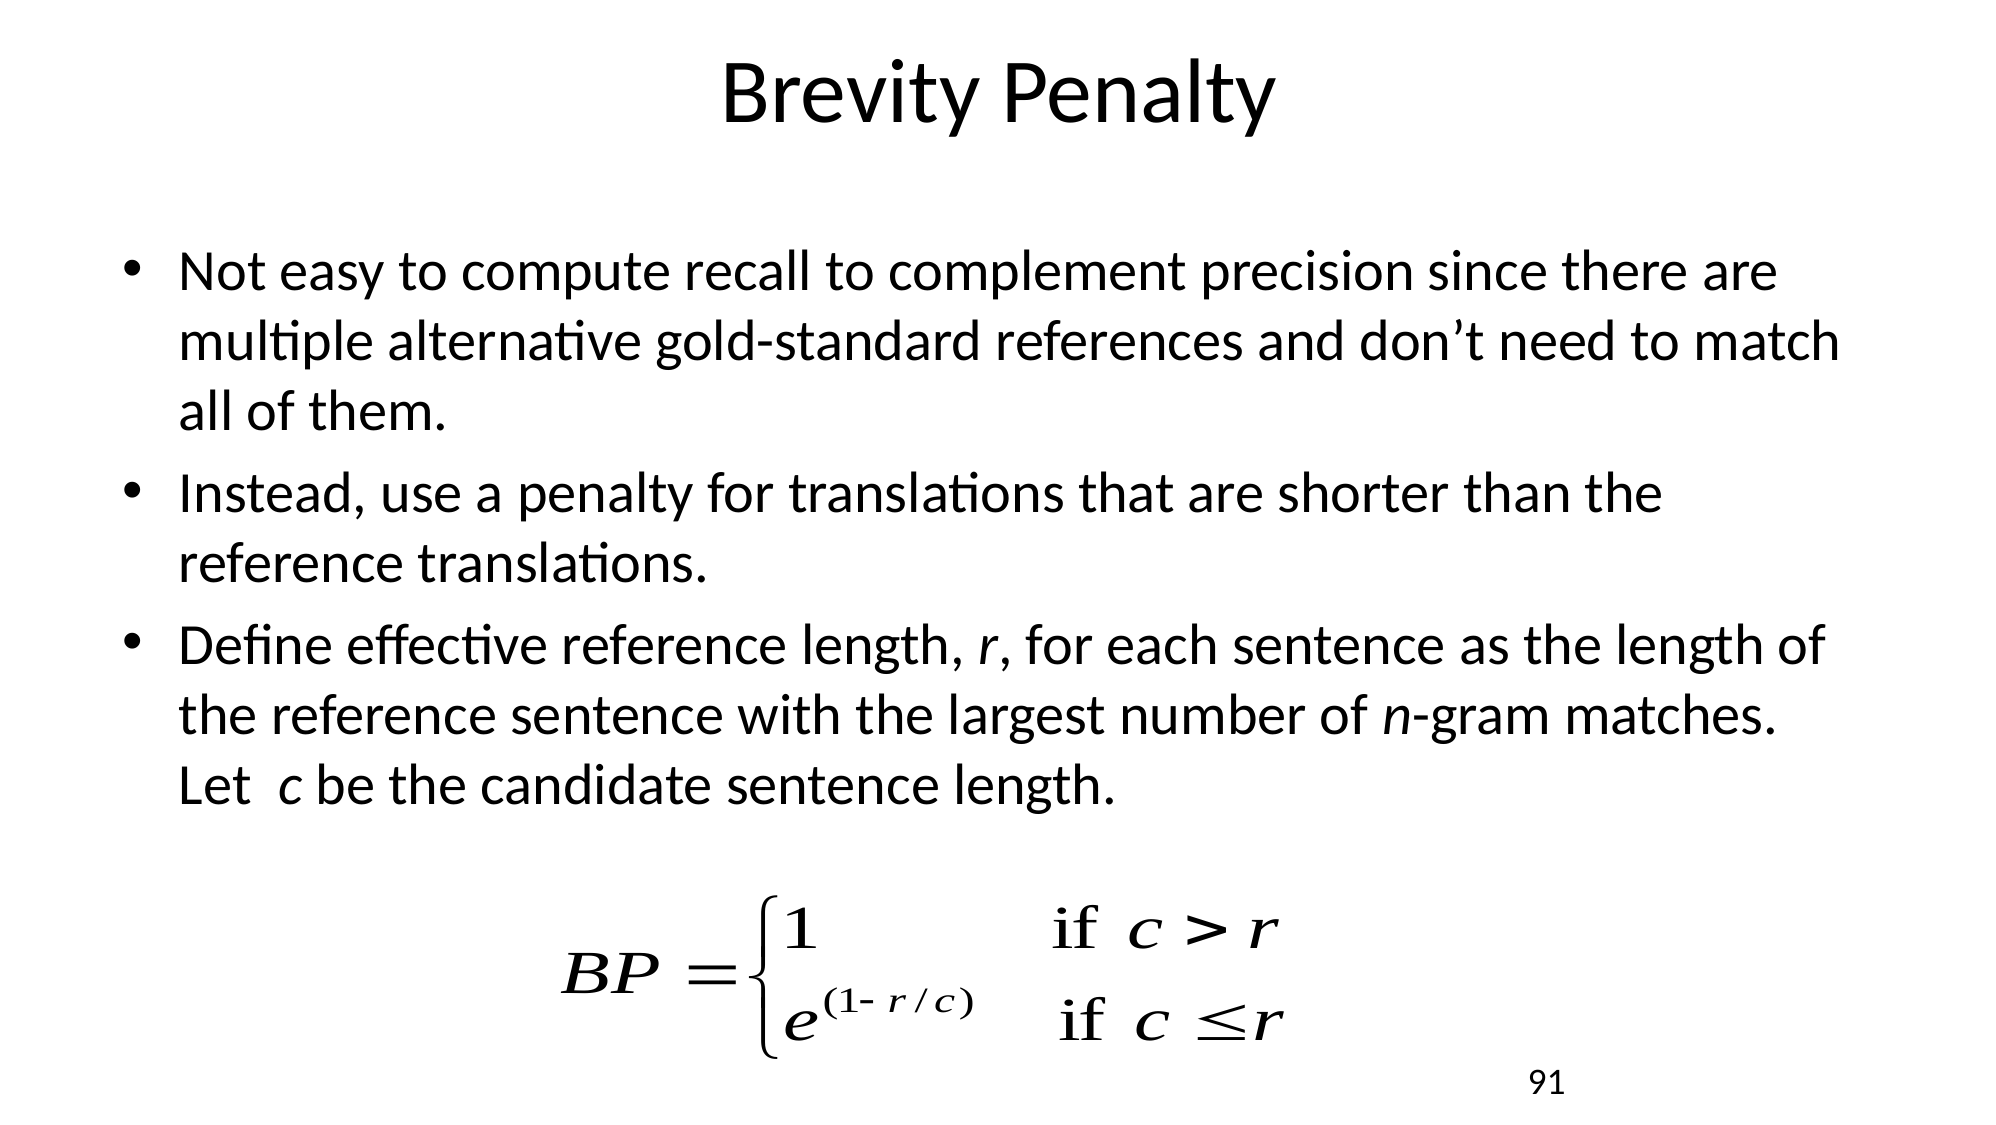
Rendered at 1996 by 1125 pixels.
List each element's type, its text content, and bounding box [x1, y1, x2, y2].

list Not easy to compute recall to complement precision since there are multiple alternative gold-standard references and don’t need to match all of them. Instead, use a penalty for translations that are shorter than the reference translations. Define effective reference length, r, for each sentence as the length of the reference sentence with the largest number of n-gram matches. Let c be the candidate sentence length. [107, 224, 1880, 897]
slide_number 91 [1512, 1050, 1929, 1125]
title Brevity Penalty [3, 1, 1996, 170]
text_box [545, 885, 1306, 1070]
